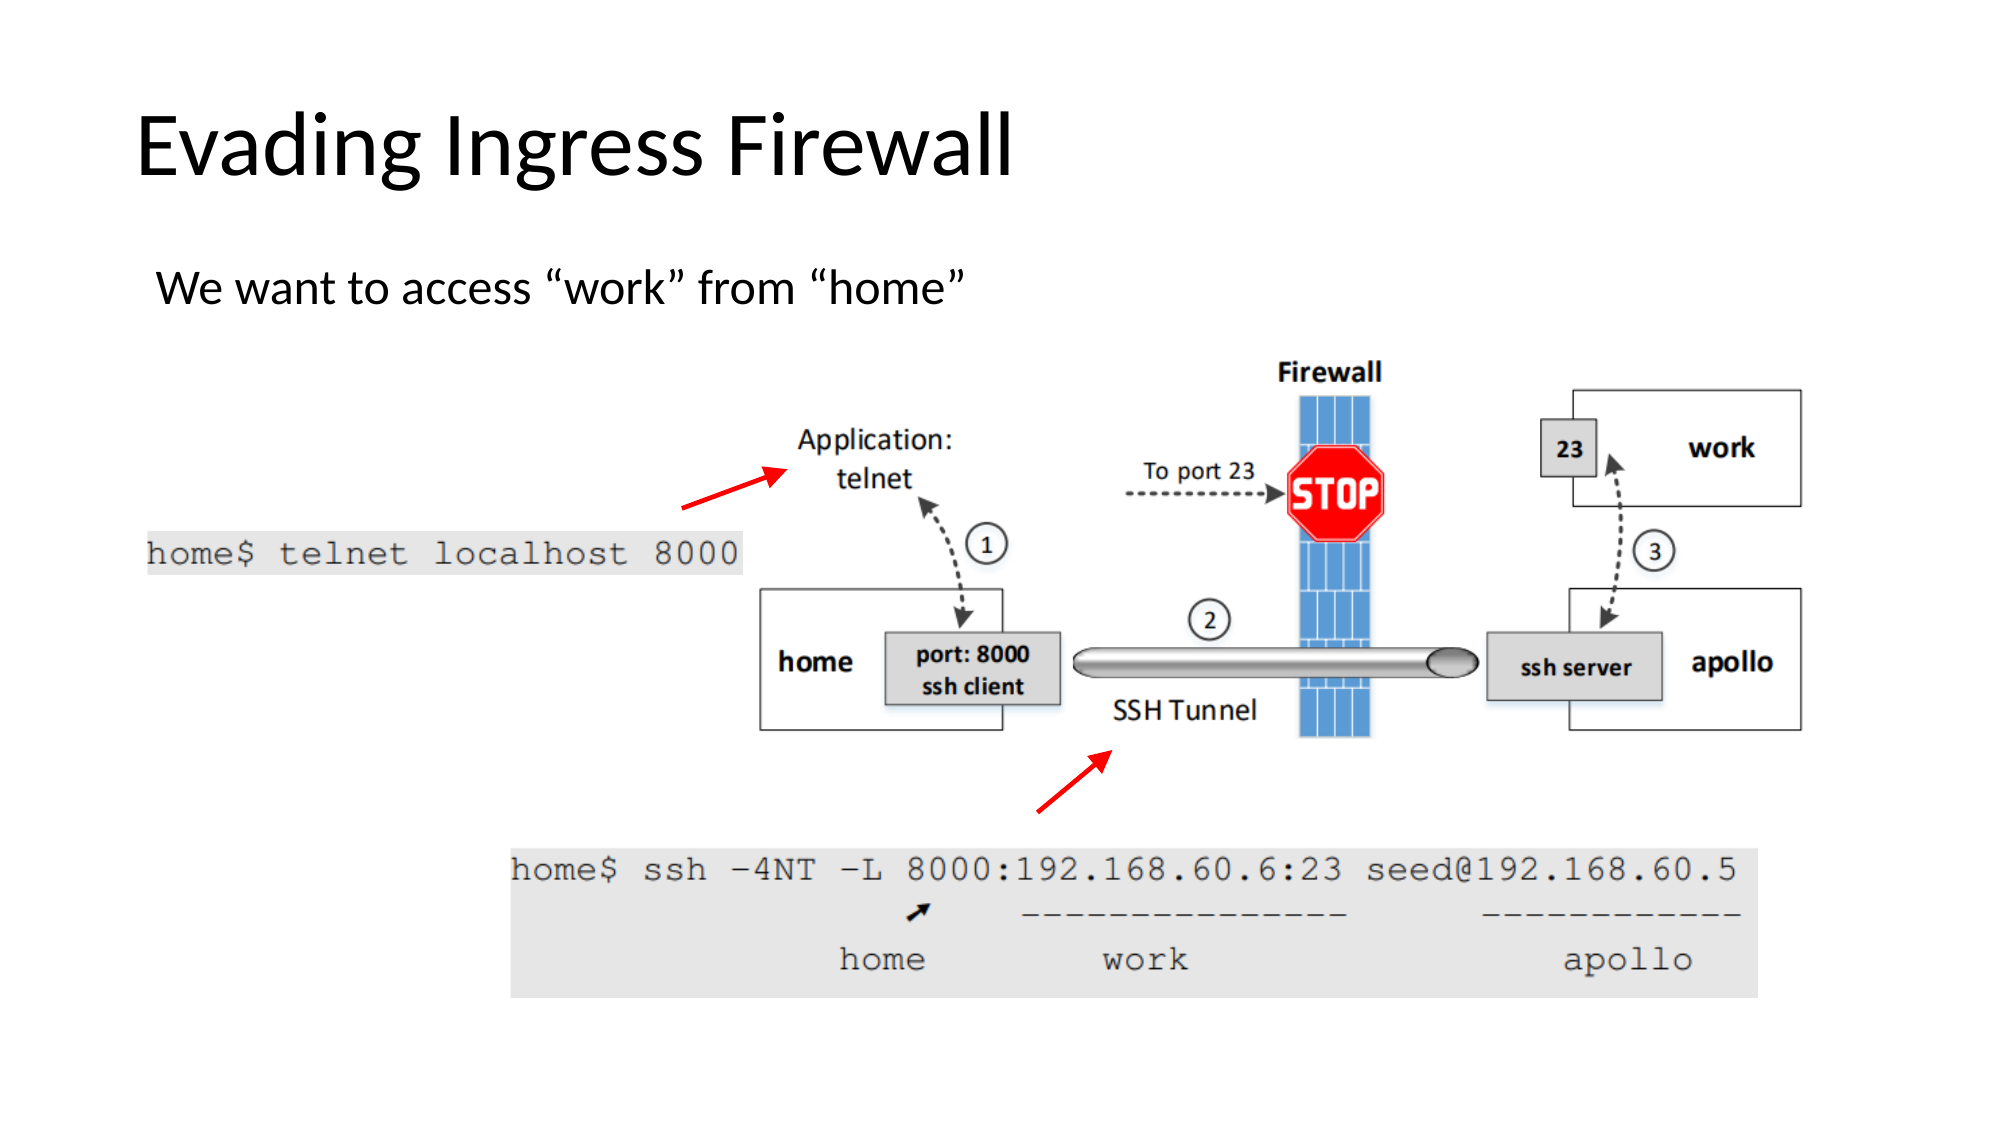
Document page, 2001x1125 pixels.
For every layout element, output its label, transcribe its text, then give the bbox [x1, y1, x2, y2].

picture [143, 530, 743, 576]
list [737, 346, 1812, 779]
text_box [681, 469, 788, 509]
text_box We want to access “work” from “home” [140, 246, 982, 322]
title Evading Ingress Firewall [99, 45, 1900, 233]
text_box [1037, 749, 1113, 813]
picture [499, 839, 1759, 998]
